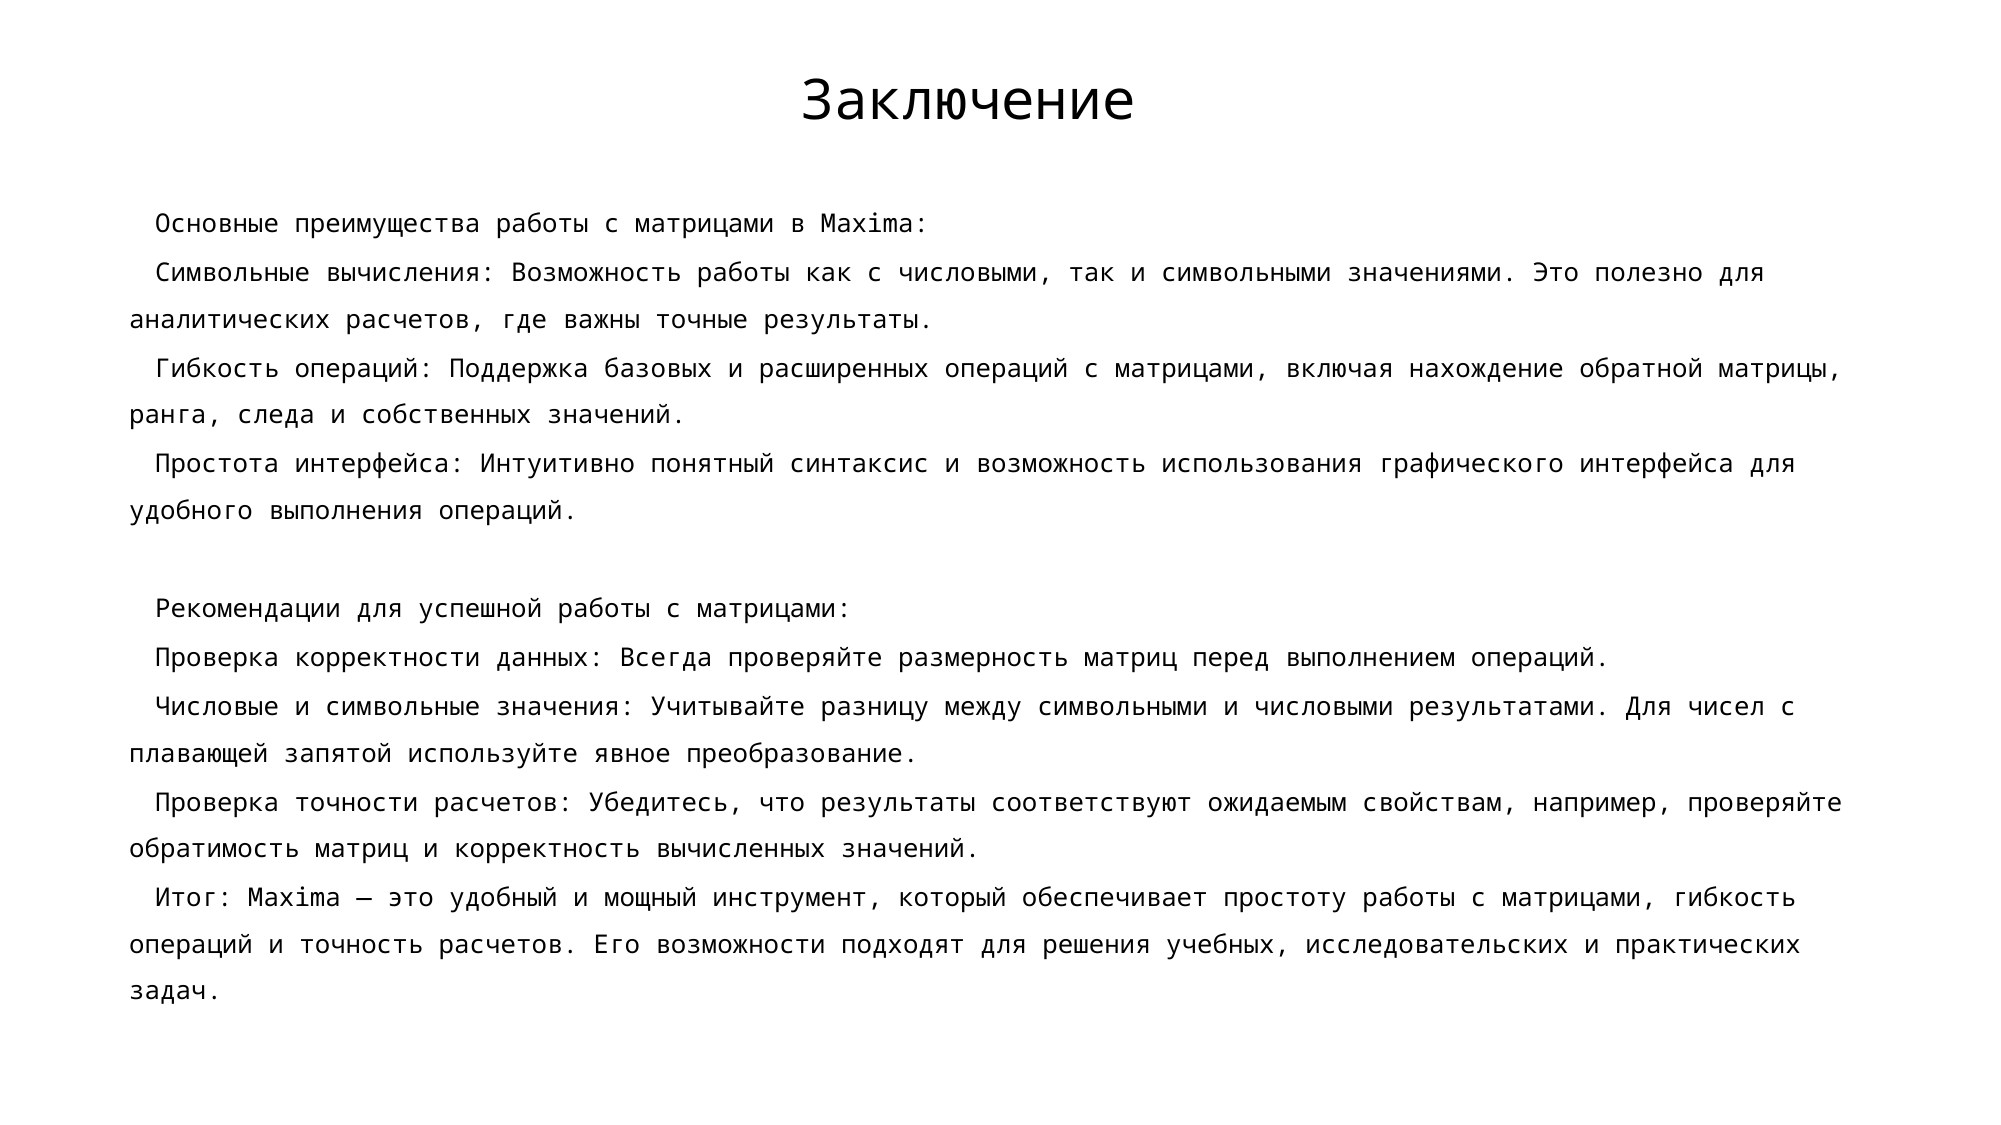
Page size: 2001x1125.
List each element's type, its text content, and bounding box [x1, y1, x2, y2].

list Основные преимущества работы с матрицами в Maxima: Символьные вычисления: Возможность работы как с числовыми, так и символьными значениями. Это полезно для аналитических расчетов, где важны точные результаты. Гибкость операций: Поддержка базовых и расширенных операций с матрицами, включая нахождение обратной матрицы, ранга, следа и собственных значений. Простота интерфейса: Интуитивно понятный синтаксис и возможность использования графического интерфейса для удобного выполнения операций. Рекомендации для успешной работы с матрицами: Проверка корректности данных: Всегда проверяйте размерность матриц перед выполнением операций. Числовые и символьные значения: Учитывайте разницу между символьными и числовыми результатами. Для чисел с плавающей запятой используйте явное преобразование. Проверка точности расчетов: Убедитесь, что результаты соответствуют ожидаемым свойствам, например, проверяйте обратимость матриц и корректность вычисленных значений. Итог: Maxima — это удобный и мощный инструмент, который обеспечивает простоту работы с матрицами, гибкость операций и точность расчетов. Его возможности подходят для решения учебных, исследовательских и практических задач. [114, 183, 1925, 1024]
title Заключение [785, 43, 1215, 160]
